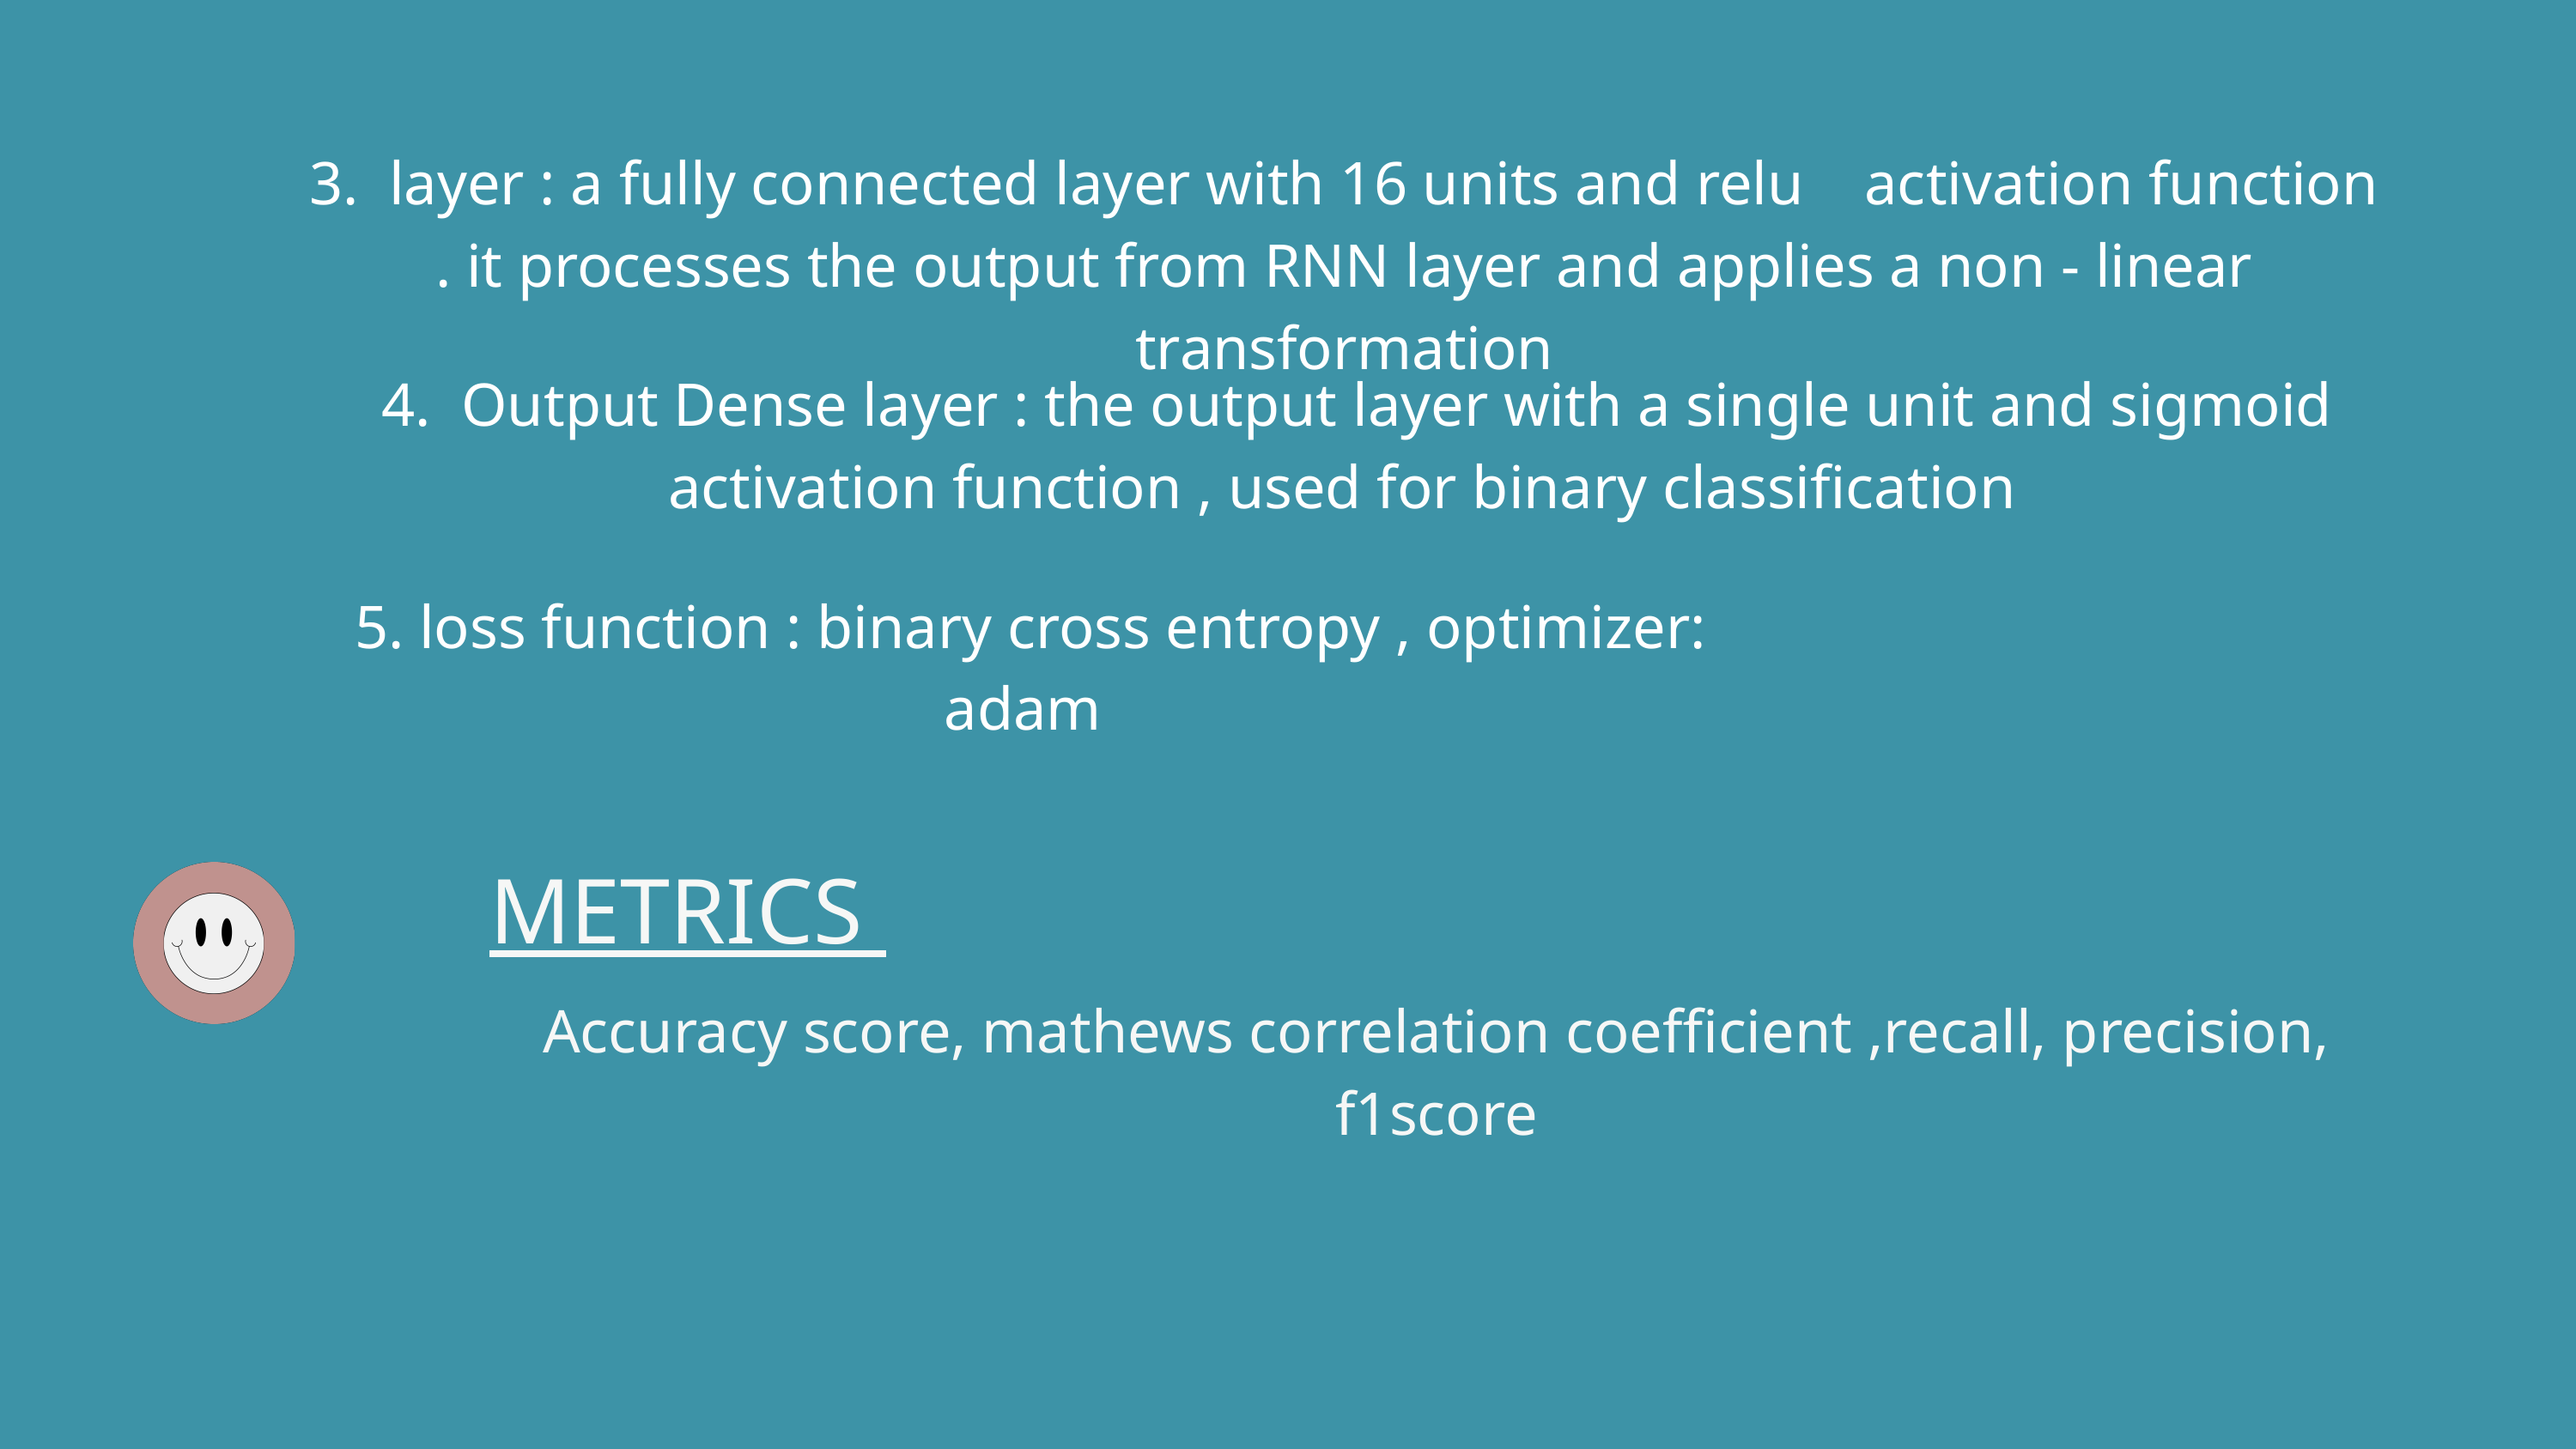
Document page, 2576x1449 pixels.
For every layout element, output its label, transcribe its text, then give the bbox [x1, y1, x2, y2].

text_box 3. layer : a fully connected layer with 16 units and relu activation function . it processes the output from RNN layer and applies a non - linear transformation [305, 134, 2385, 382]
text_box METRICS [489, 835, 1432, 962]
text_box [163, 893, 264, 994]
text_box 5. loss function : binary cross entropy , optimizer: adam [331, 577, 1730, 743]
text_box [133, 862, 295, 1024]
text_box Accuracy score, mathews correlation coefficient ,recall, precision, f1score [489, 982, 2385, 1148]
text_box 4. Output Dense layer : the output layer with a single unit and sigmoid activation function , used for binary classification [331, 355, 2385, 521]
